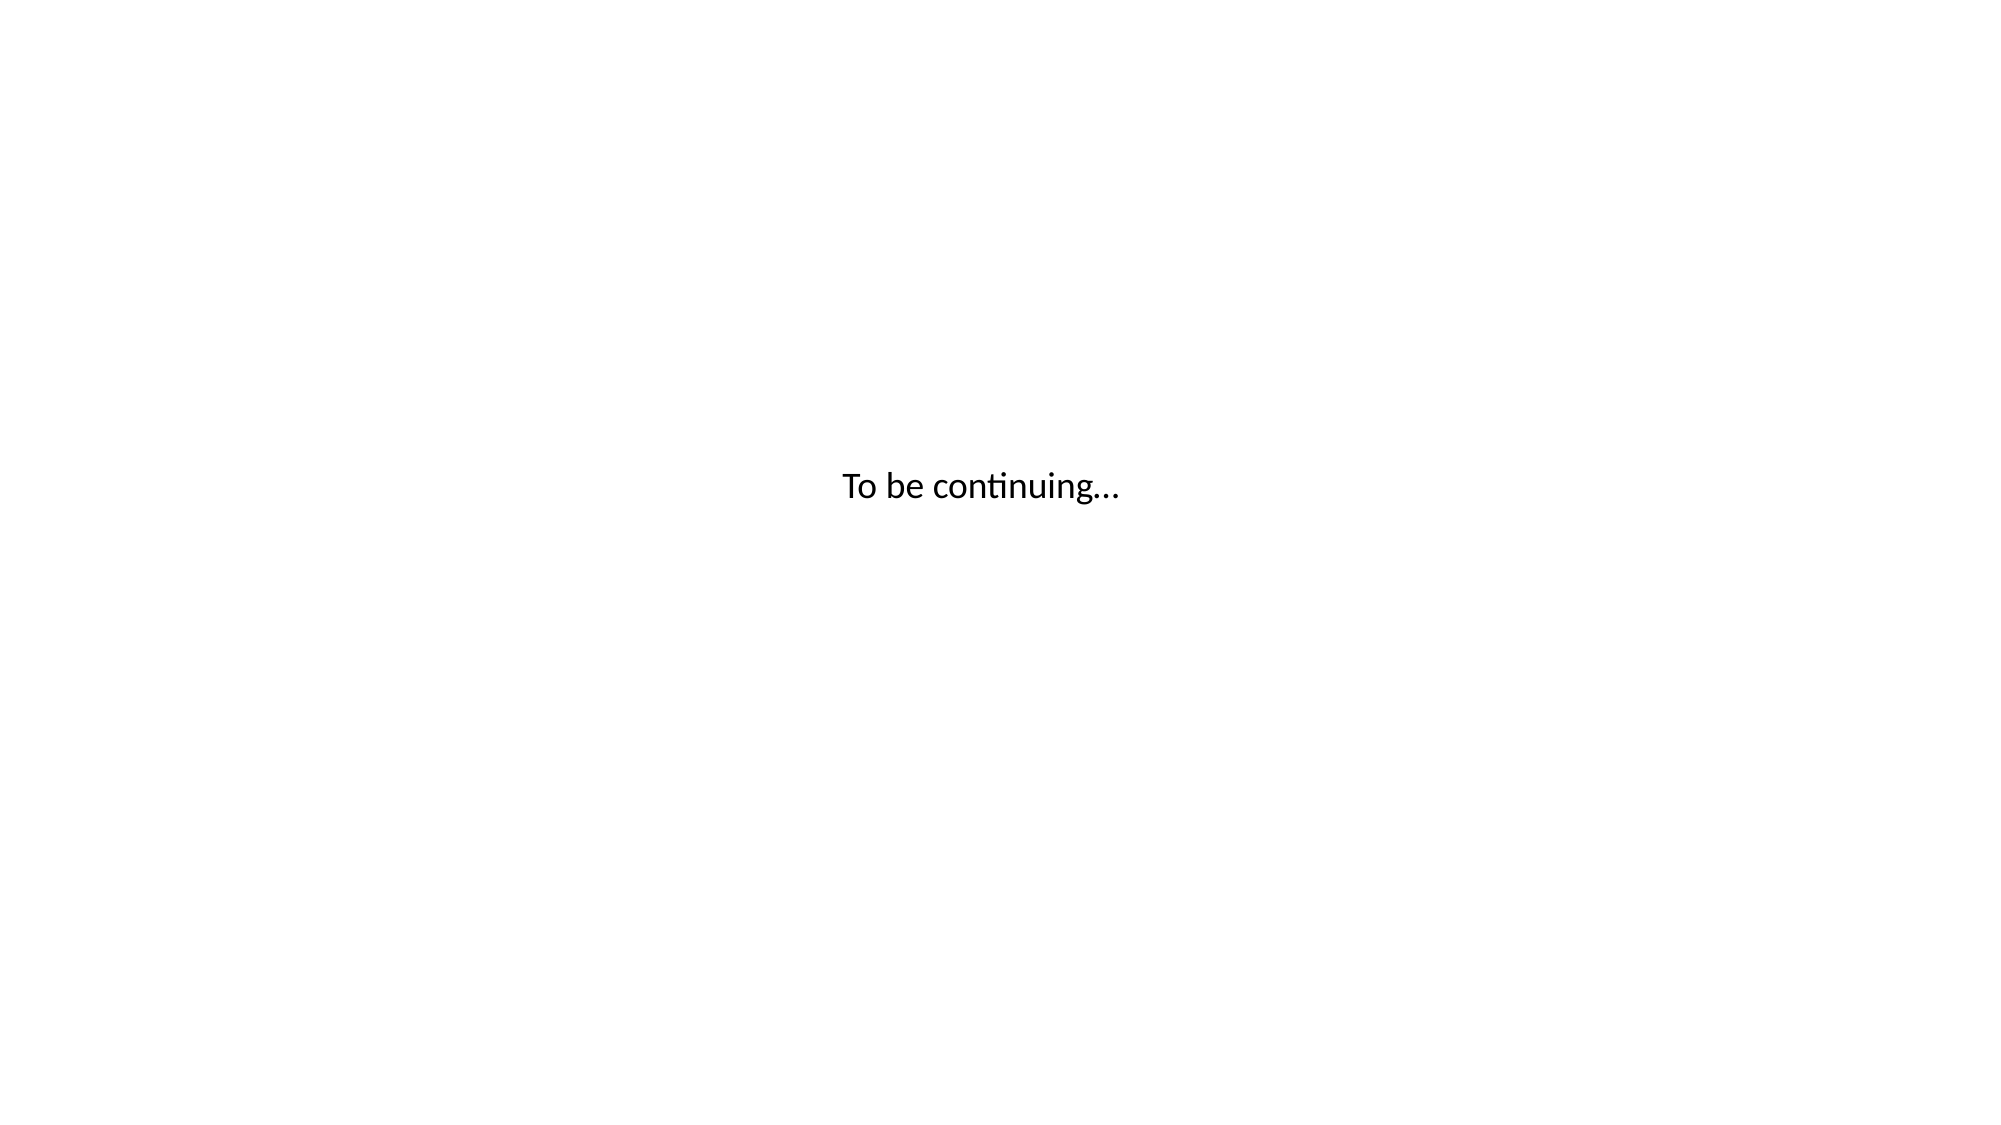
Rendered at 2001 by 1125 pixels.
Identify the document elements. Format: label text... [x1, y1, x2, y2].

text_box To be continuing… [827, 453, 1135, 559]
